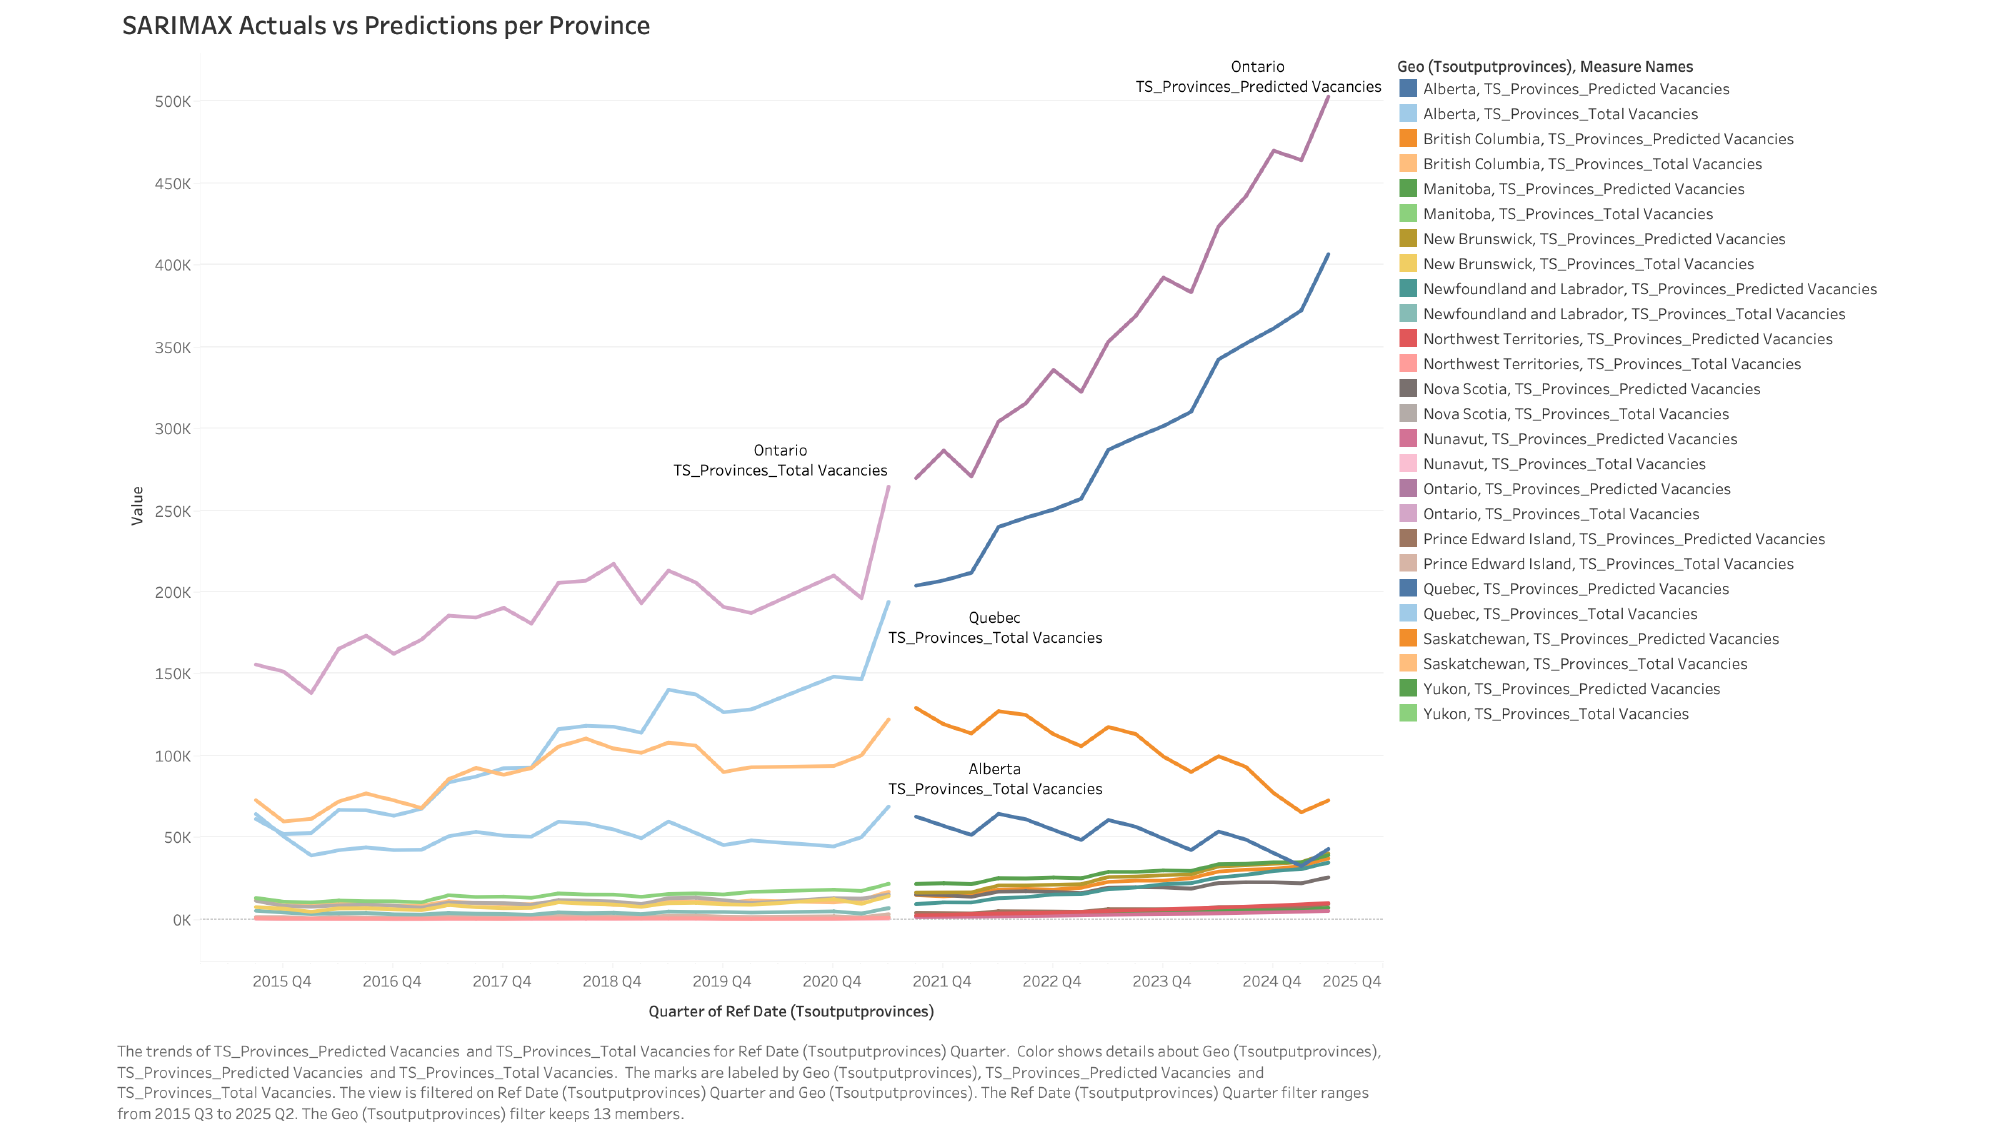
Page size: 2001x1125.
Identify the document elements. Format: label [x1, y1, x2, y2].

picture [117, 0, 1883, 1125]
